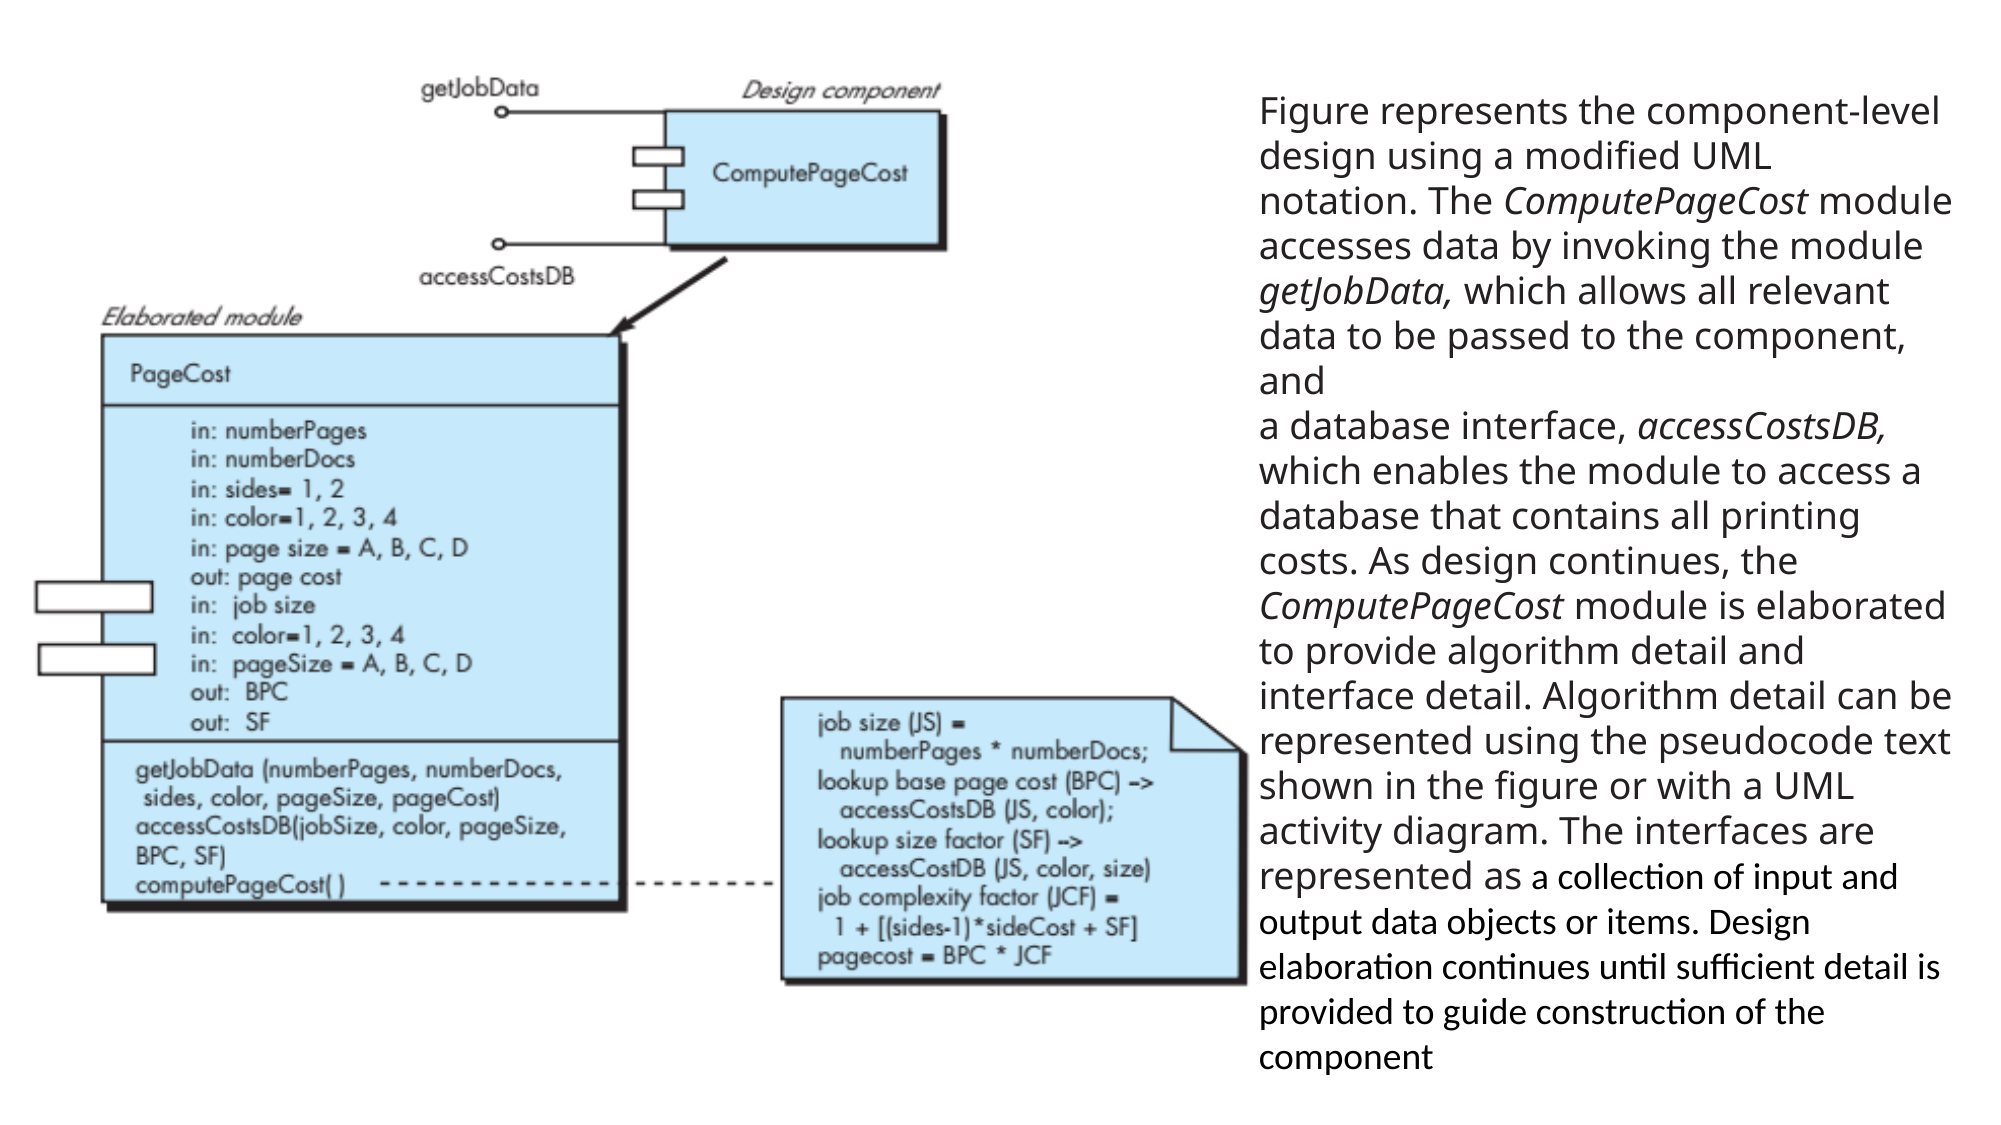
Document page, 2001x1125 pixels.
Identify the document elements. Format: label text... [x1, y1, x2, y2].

text_box Figure represents the component-level design using a modified UML notation. The ComputePageCost module accesses data by invoking the module getJobData, which allows all relevant data to be passed to the component, and a database interface, accessCostsDB, which enables the module to access a database that contains all printing costs. As design continues, the ComputePageCost module is elaborated to provide algorithm detail and interface detail. Algorithm detail can be represented using the pseudocode text shown in the figure or with a UML activity diagram. The interfaces are represented as a collection of input and output data objects or items. Design elaboration continues until sufficient detail is provided to guide construction of the component [1243, 79, 1972, 1125]
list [16, 59, 1274, 1009]
